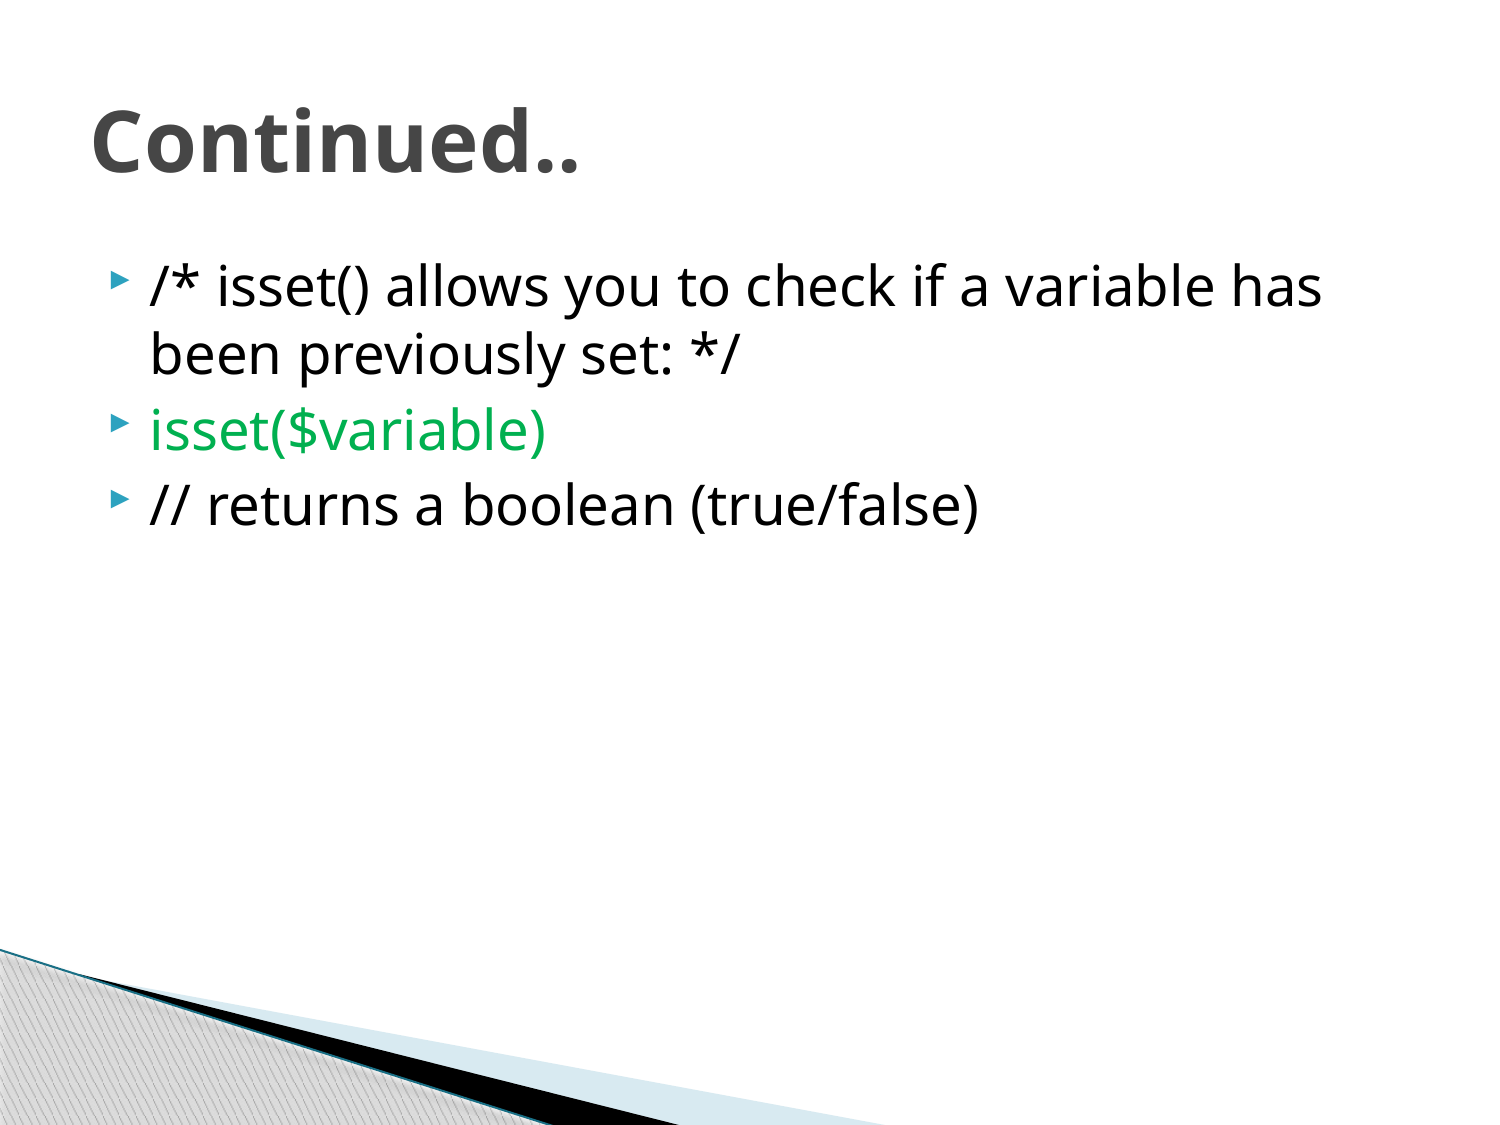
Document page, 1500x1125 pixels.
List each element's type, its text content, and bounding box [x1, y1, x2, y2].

title Continued.. [75, 45, 1425, 233]
list /* isset() allows you to check if a variable has been previously set: */ isset($variable) // returns a boolean (true/false) [75, 243, 1425, 986]
